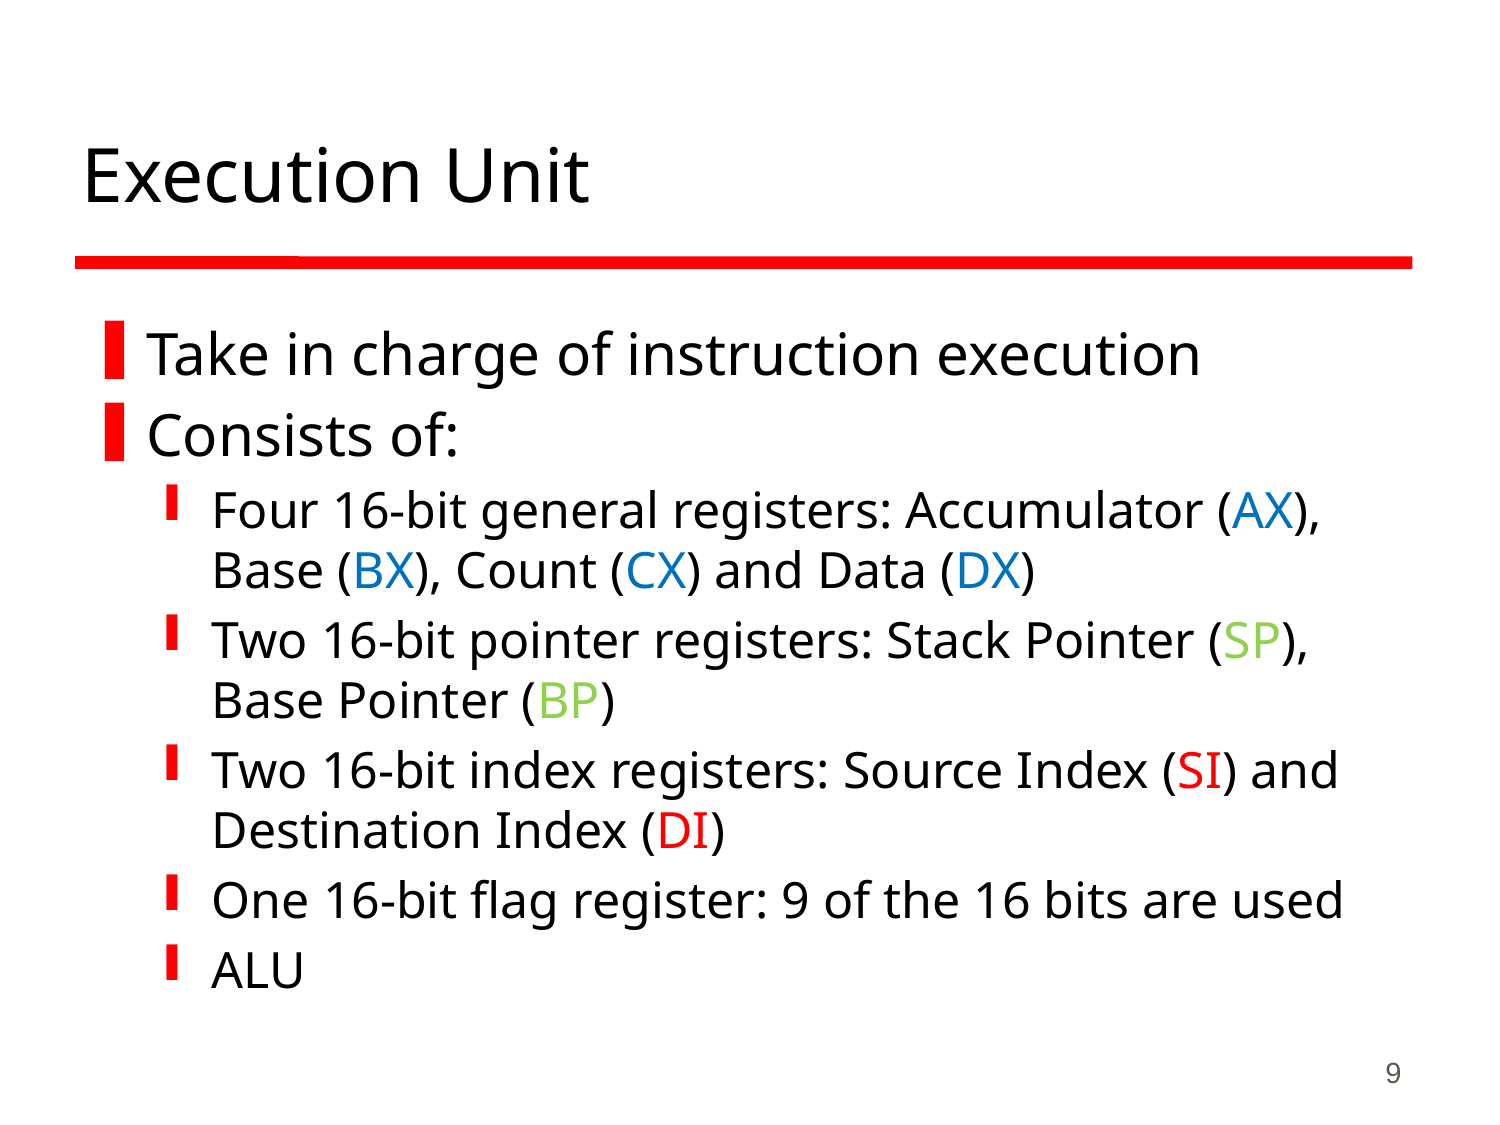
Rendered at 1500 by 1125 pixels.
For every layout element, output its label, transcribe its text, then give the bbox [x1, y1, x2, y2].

slide_number 9 [1103, 1021, 1417, 1098]
list Take in charge of instruction execution Consists of: Four 16-bit general registers: Accumulator (AX), Base (BX), Count (CX) and Data (DX) Two 16-bit pointer registers: Stack Pointer (SP), Base Pointer (BP) Two 16-bit index registers: Source Index (SI) and Destination Index (DI) One 16-bit flag register: 9 of the 16 bits are used ALU [74, 309, 1417, 994]
title Execution Unit [66, 37, 1413, 226]
